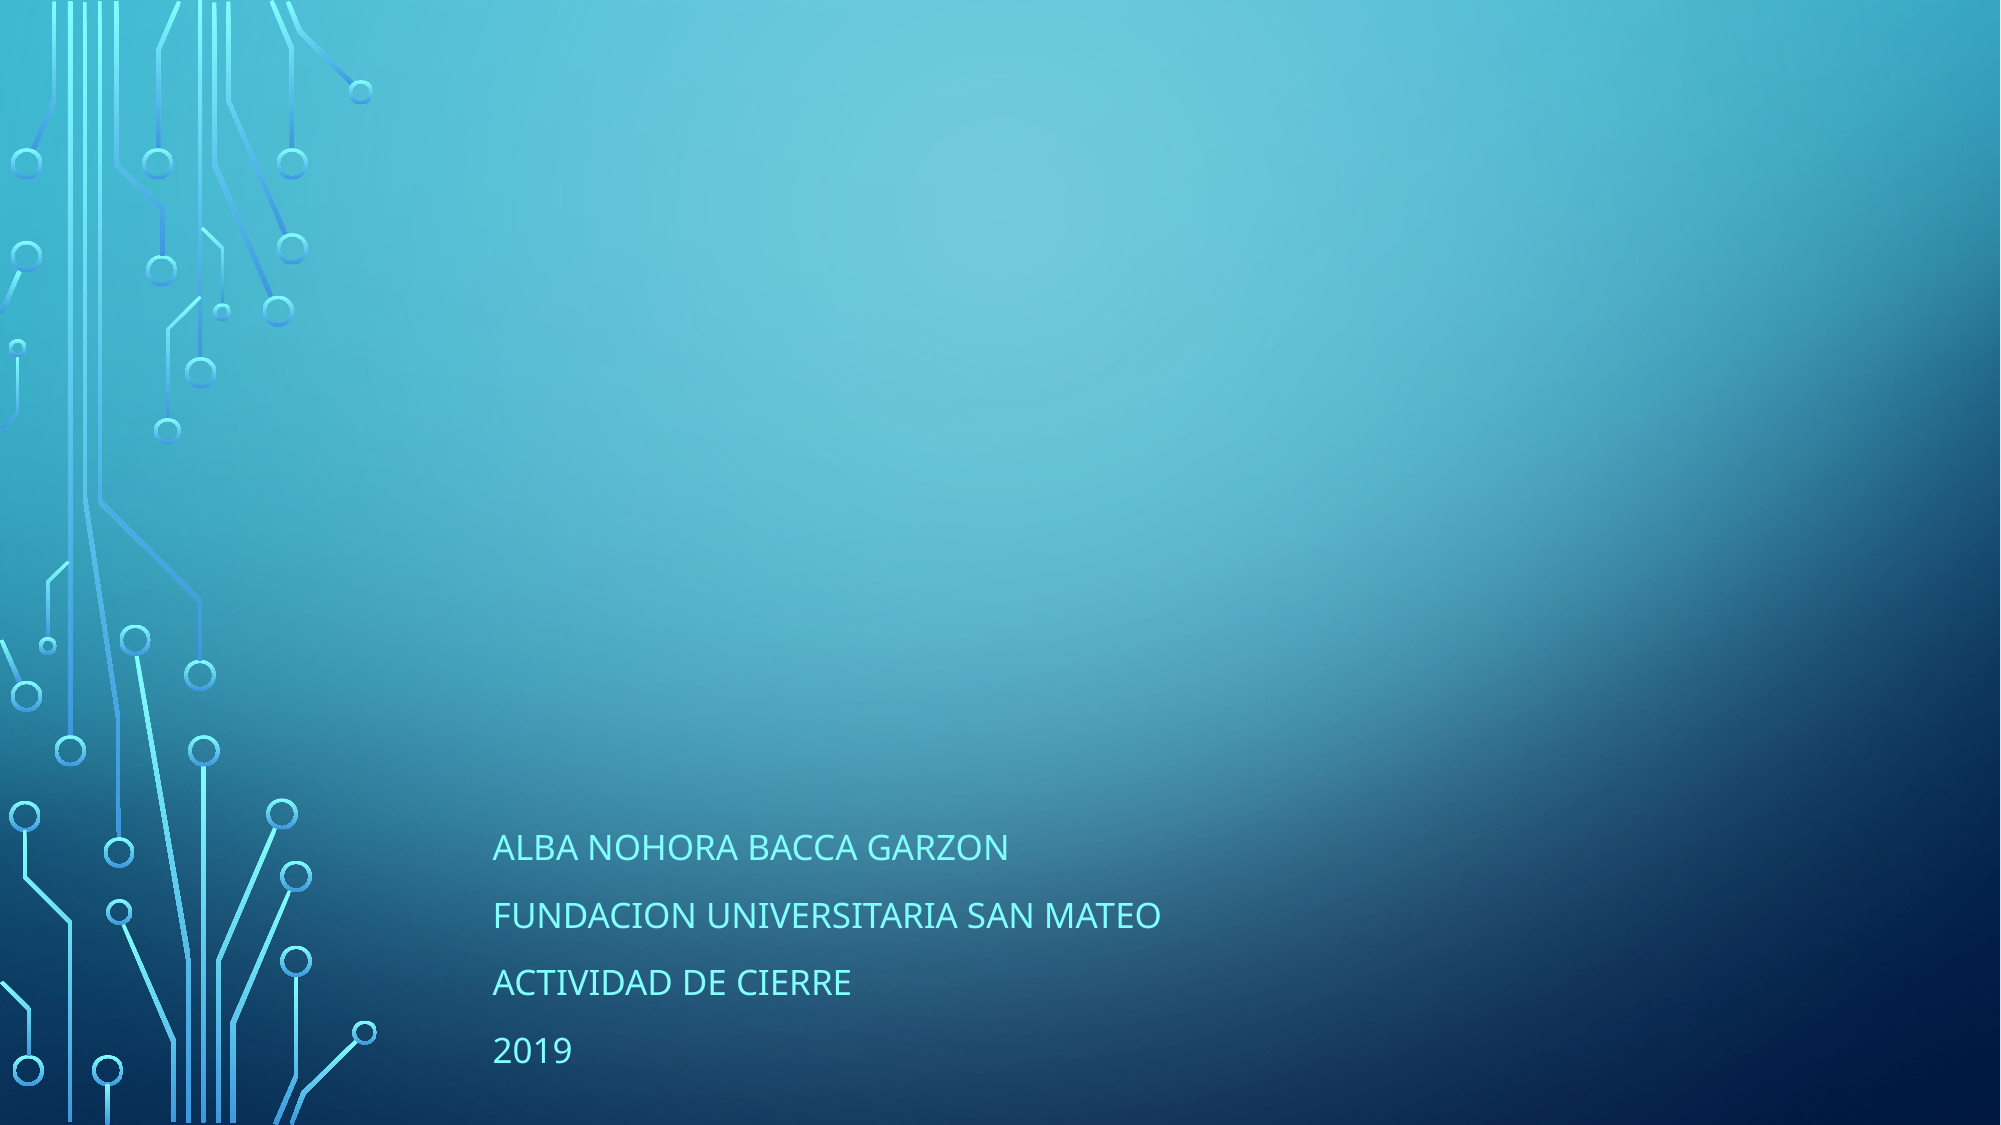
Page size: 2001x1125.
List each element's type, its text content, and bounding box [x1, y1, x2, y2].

subtitle ALBA NOHORA BACCA GARZON FUNDACION Universitaria san mateo Actividad de cierre 2019 [477, 809, 1920, 1081]
